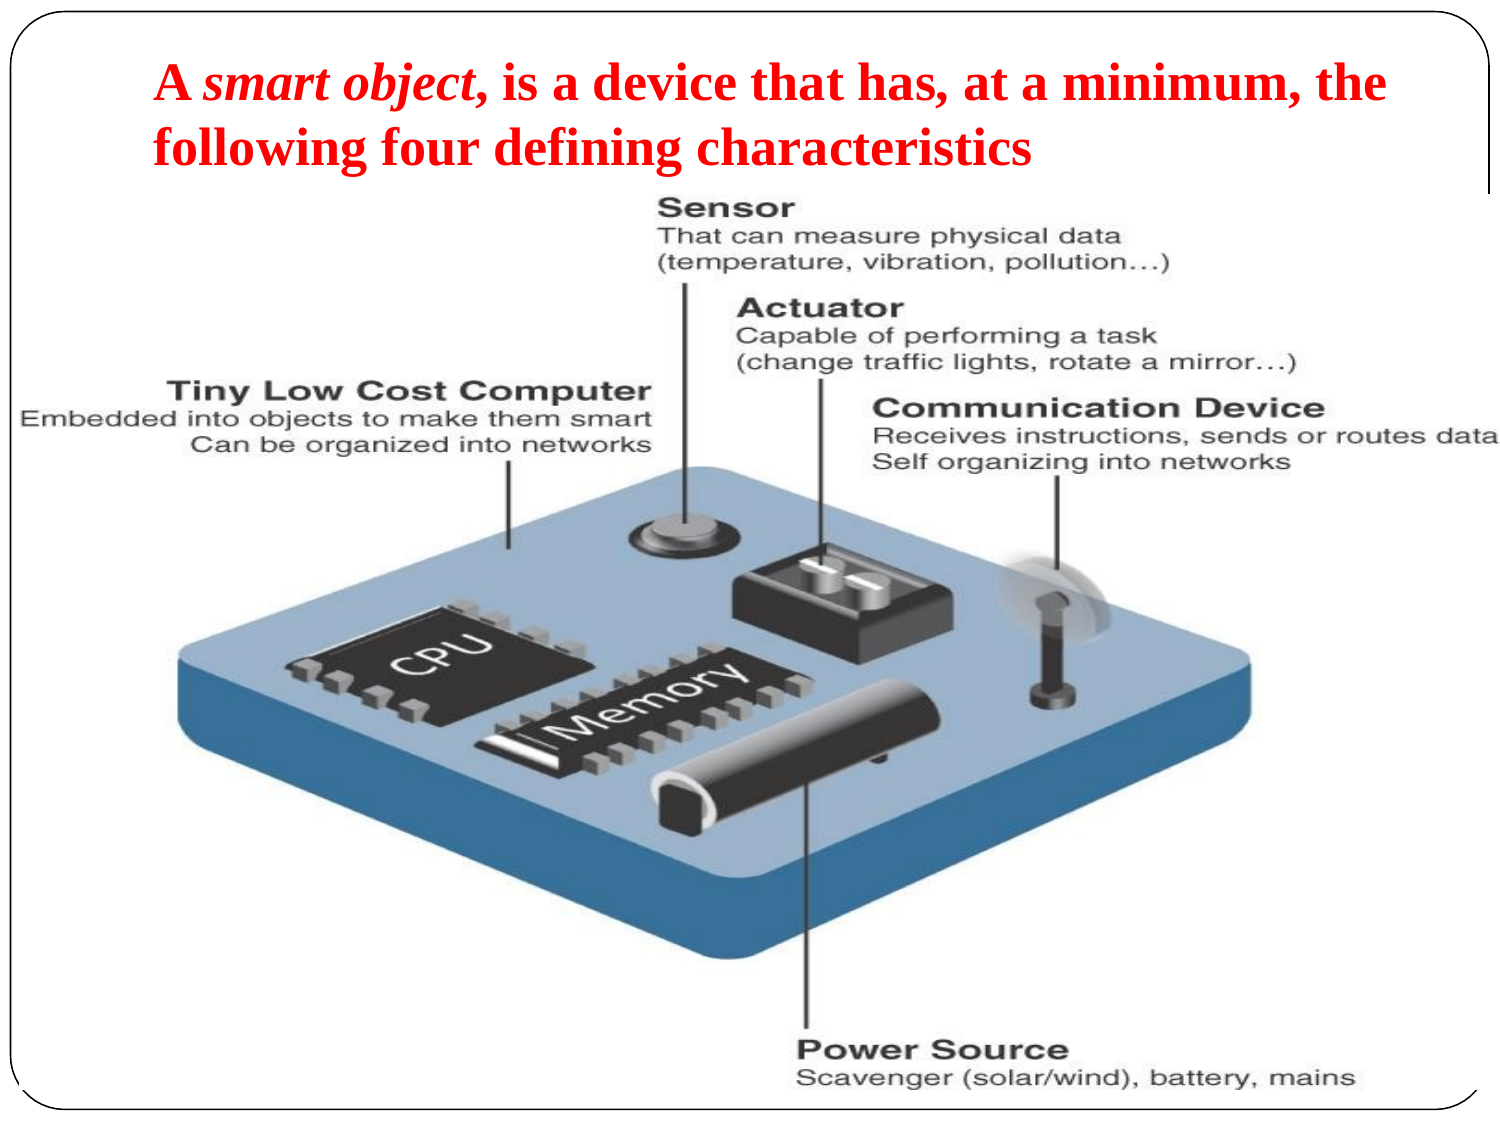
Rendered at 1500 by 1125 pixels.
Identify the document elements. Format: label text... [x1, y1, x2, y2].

text_box A smart object, is a device that has, at a minimum, the following four defining characteristics [78, 44, 1484, 177]
picture [19, 194, 1500, 1090]
